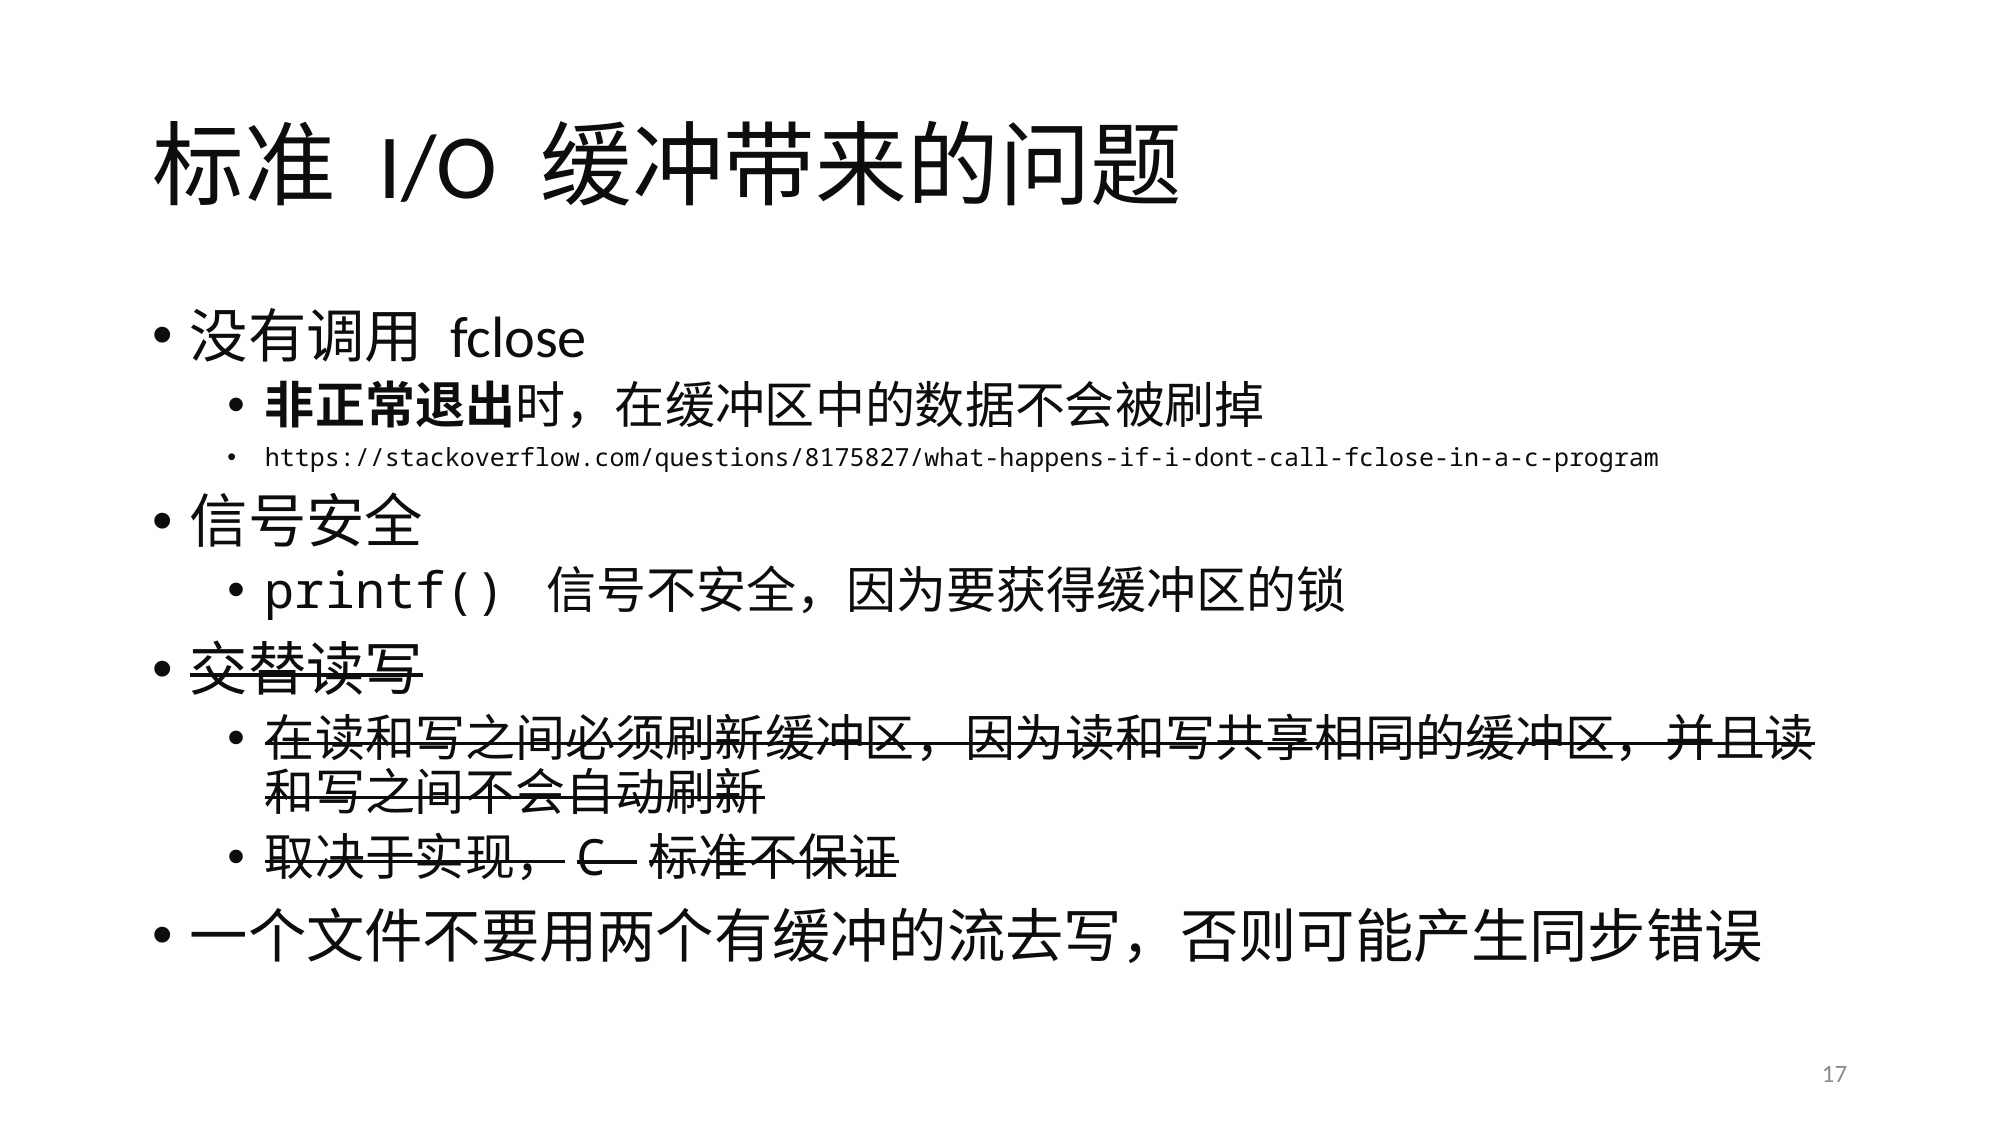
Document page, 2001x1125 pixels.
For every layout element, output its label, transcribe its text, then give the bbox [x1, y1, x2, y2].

list 没有调用 fclose 非正常退出时，在缓冲区中的数据不会被刷掉 https://stackoverflow.com/questions/8175827/what-happens-if-i-dont-call-fclose-in-a-c-program 信号安全 printf() 信号不安全，因为要获得缓冲区的锁 交替读写 在读和写之间必须刷新缓冲区，因为读和写共享相同的缓冲区，并且读和写之间不会自动刷新 取决于实现，C 标准不保证 一个文件不要用两个有缓冲的流去写，否则可能产生同步错误 [137, 299, 1863, 1014]
title 标准 I/O 缓冲带来的问题 [137, 59, 1863, 278]
slide_number 17 [1412, 1042, 1863, 1103]
